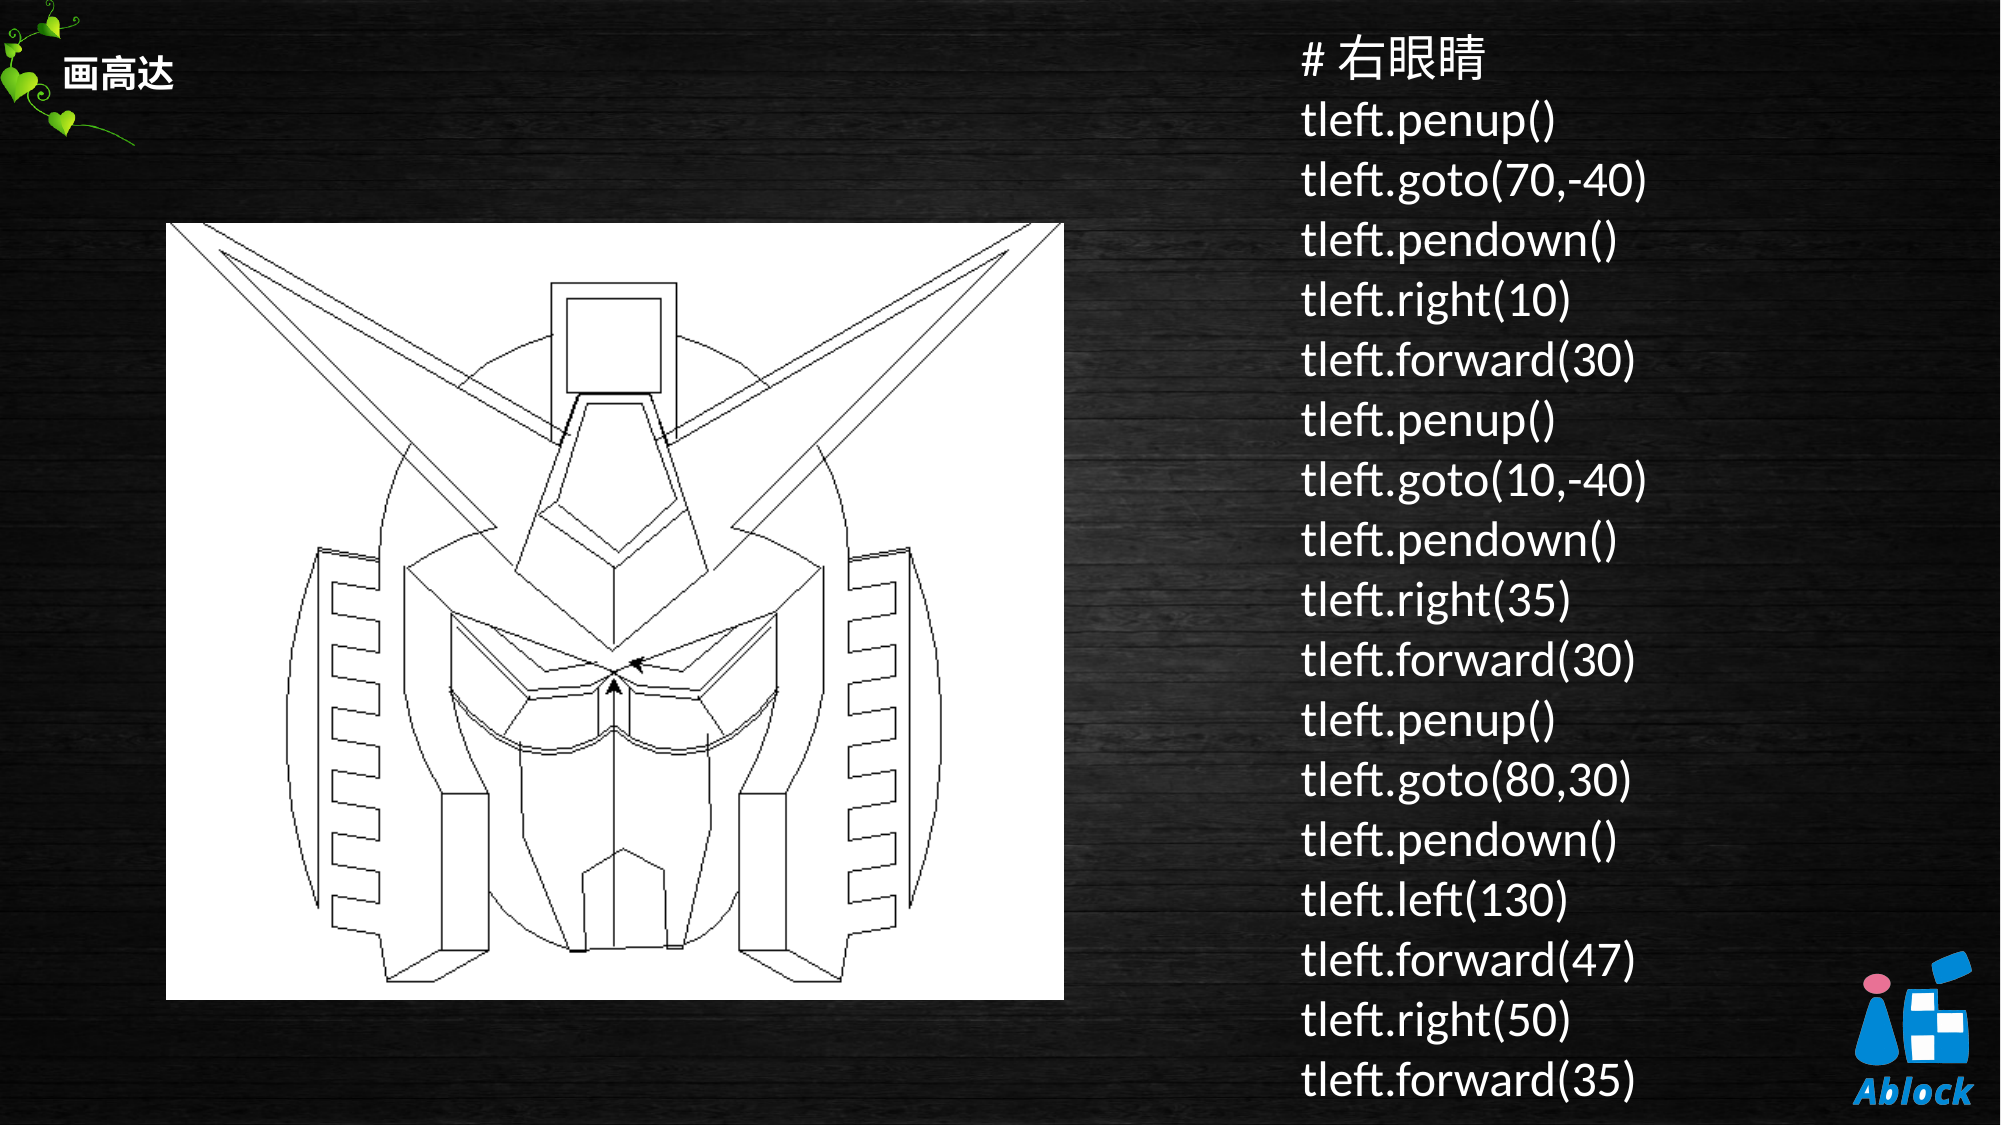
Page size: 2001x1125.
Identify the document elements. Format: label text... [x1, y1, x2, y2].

text_box 画高达 [135, 42, 537, 103]
text_box #右眼睛 tleft.penup() tleft.goto(70,-40) tleft.pendown() tleft.right(10) tleft.forward(30) tleft.penup() tleft.goto(10,-40) tleft.pendown() tleft.right(35) tleft.forward(30) tleft.penup() tleft.goto(80,30) tleft.pendown() tleft.left(130) tleft.forward(47) tleft.right(50) tleft.forward(35) [1285, 19, 1772, 1114]
picture [0, 0, 2001, 1125]
